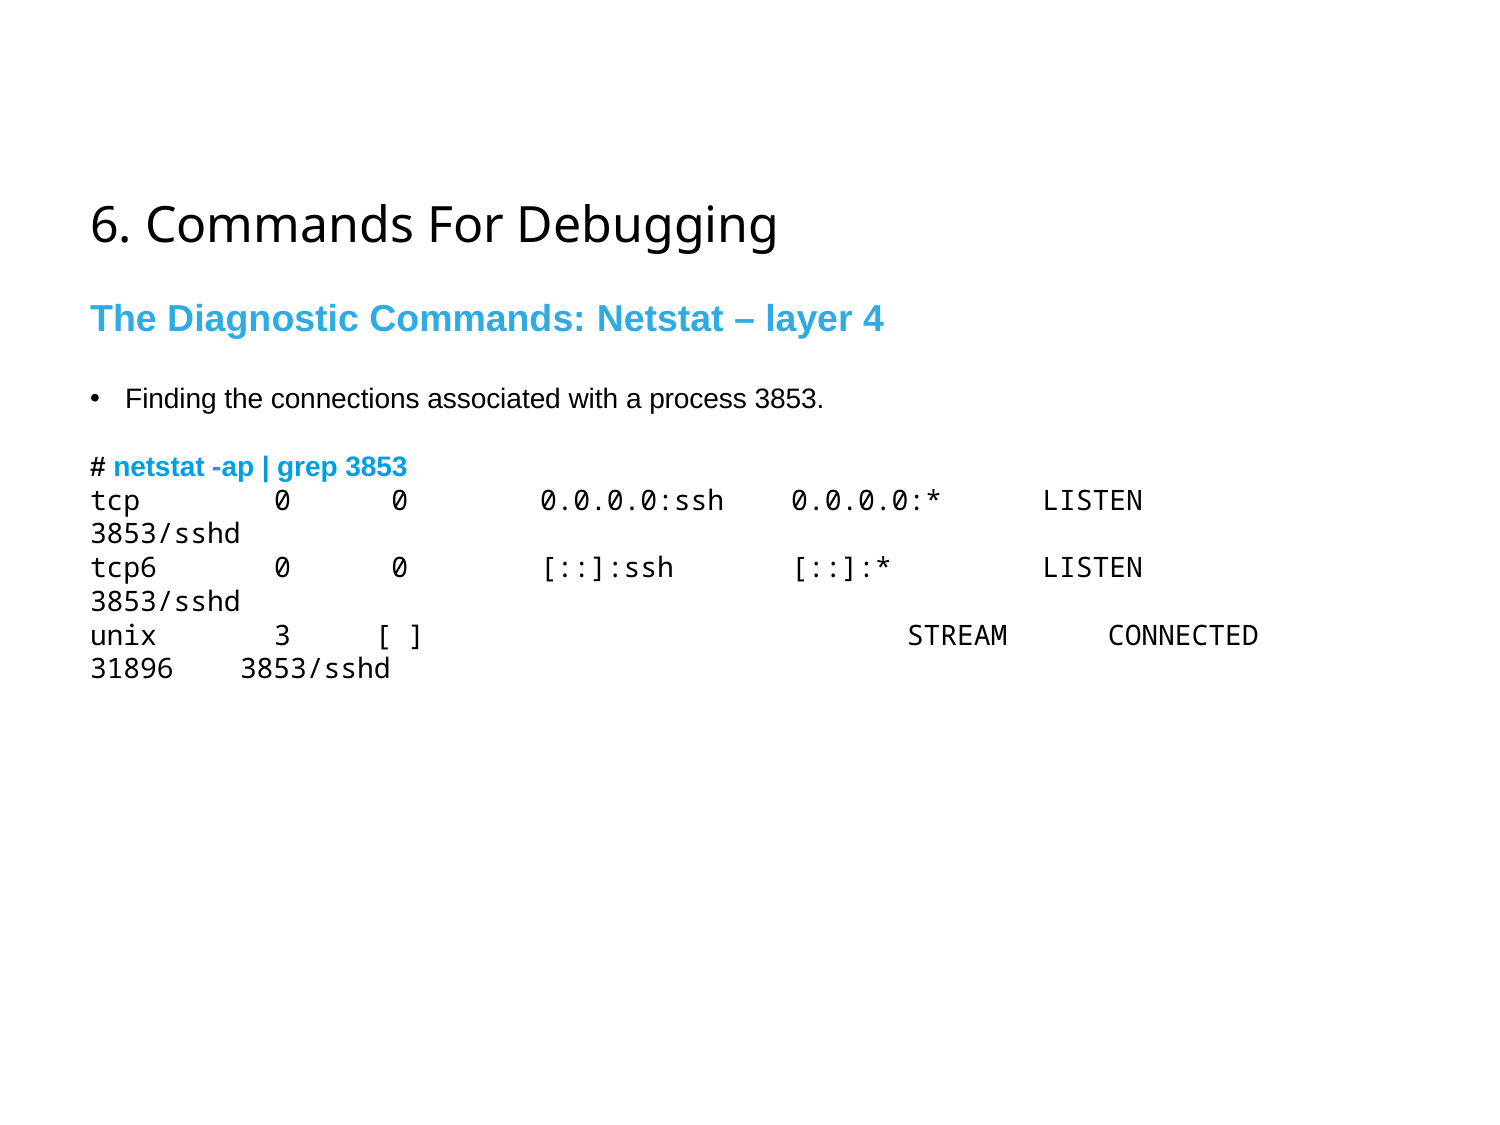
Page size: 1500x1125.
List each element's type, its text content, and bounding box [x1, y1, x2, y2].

title 6. Commands For Debugging [75, 184, 1429, 261]
list The Diagnostic Commands: Netstat – layer 4 [75, 286, 1429, 348]
text_box Finding the connections associated with a process 3853. # netstat -ap | grep 3853 tcp 0 0 0.0.0.0:ssh 0.0.0.0:* LISTEN 3853/sshd tcp6 0 0 [::]:ssh [::]:* LISTEN 3853/sshd unix 3 [ ] STREAM CONNECTED 31896 3853/sshd [75, 373, 1366, 692]
